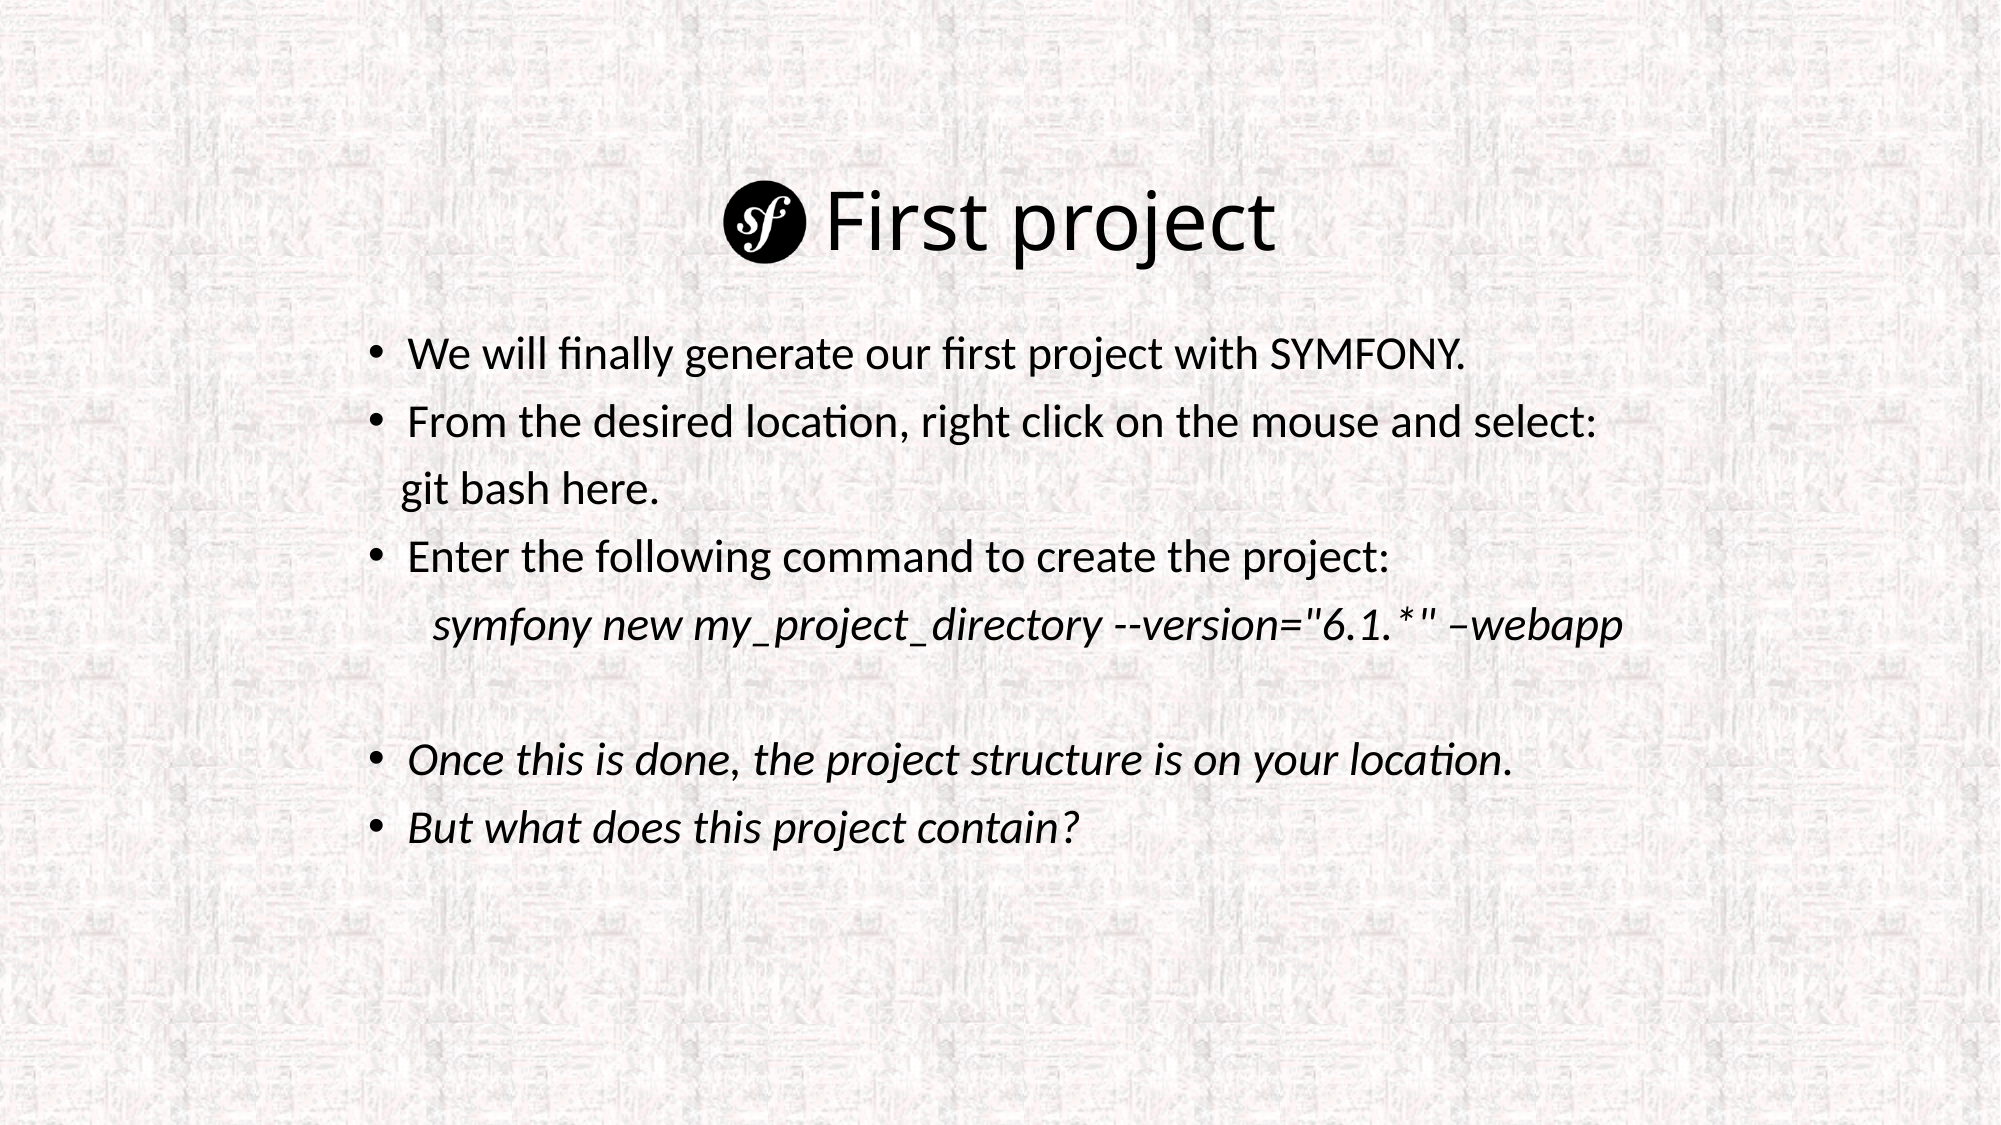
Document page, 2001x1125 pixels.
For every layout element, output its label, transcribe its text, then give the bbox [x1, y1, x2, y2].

title First project [691, 172, 1410, 277]
list We will finally generate our first project with SYMFONY. From the desired location, right click on the mouse and select: git bash here. Enter the following command to create the project: symfony new my_project_directory --version="6.1.*" –webapp Once this is done, the project structure is on your location. But what does this project contain? [353, 321, 1647, 901]
picture [0, 0, 2001, 1125]
